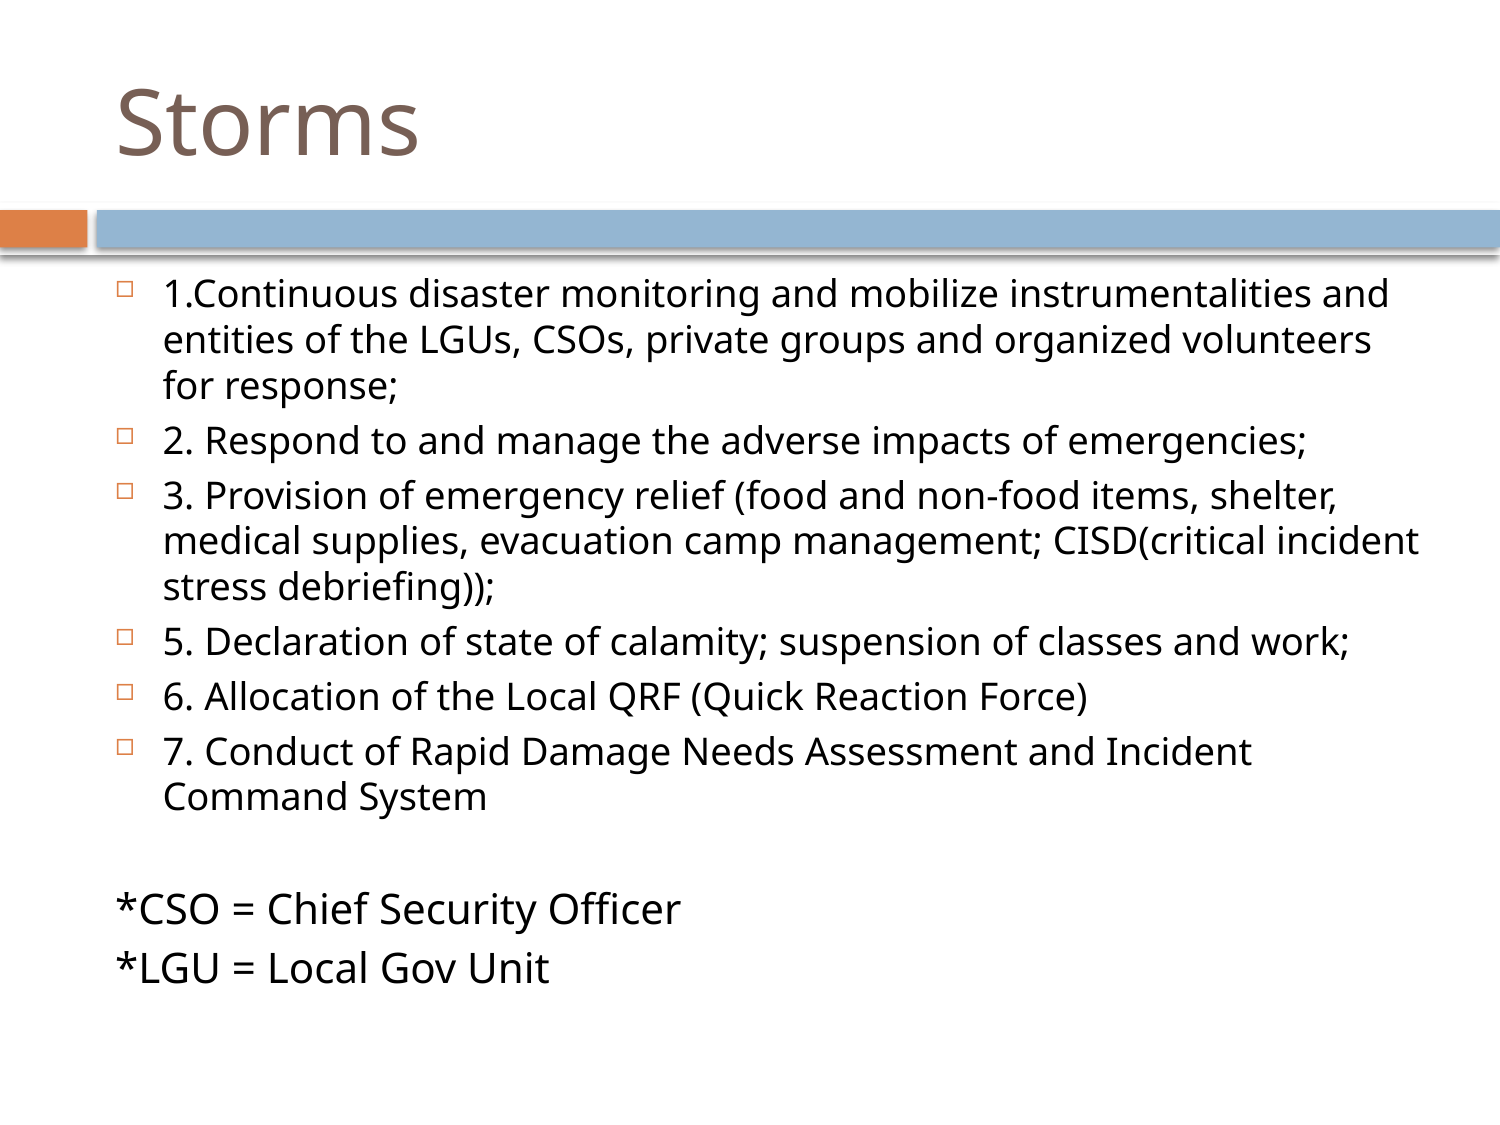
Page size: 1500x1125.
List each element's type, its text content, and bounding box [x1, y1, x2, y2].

title Storms [100, 37, 1438, 200]
list 1.Continuous disaster monitoring and mobilize instrumentalities and entities of the LGUs, CSOs, private groups and organized volunteers for response; 2. Respond to and manage the adverse impacts of emergencies; 3. Provision of emergency relief (food and non-food items, shelter, medical supplies, evacuation camp management; CISD(critical incident stress debriefing)); 5. Declaration of state of calamity; suspension of classes and work; 6. Allocation of the Local QRF (Quick Reaction Force) 7. Conduct of Rapid Damage Needs Assessment and Incident Command System *CSO = Chief Security Officer *LGU = Local Gov Unit [100, 262, 1438, 1000]
